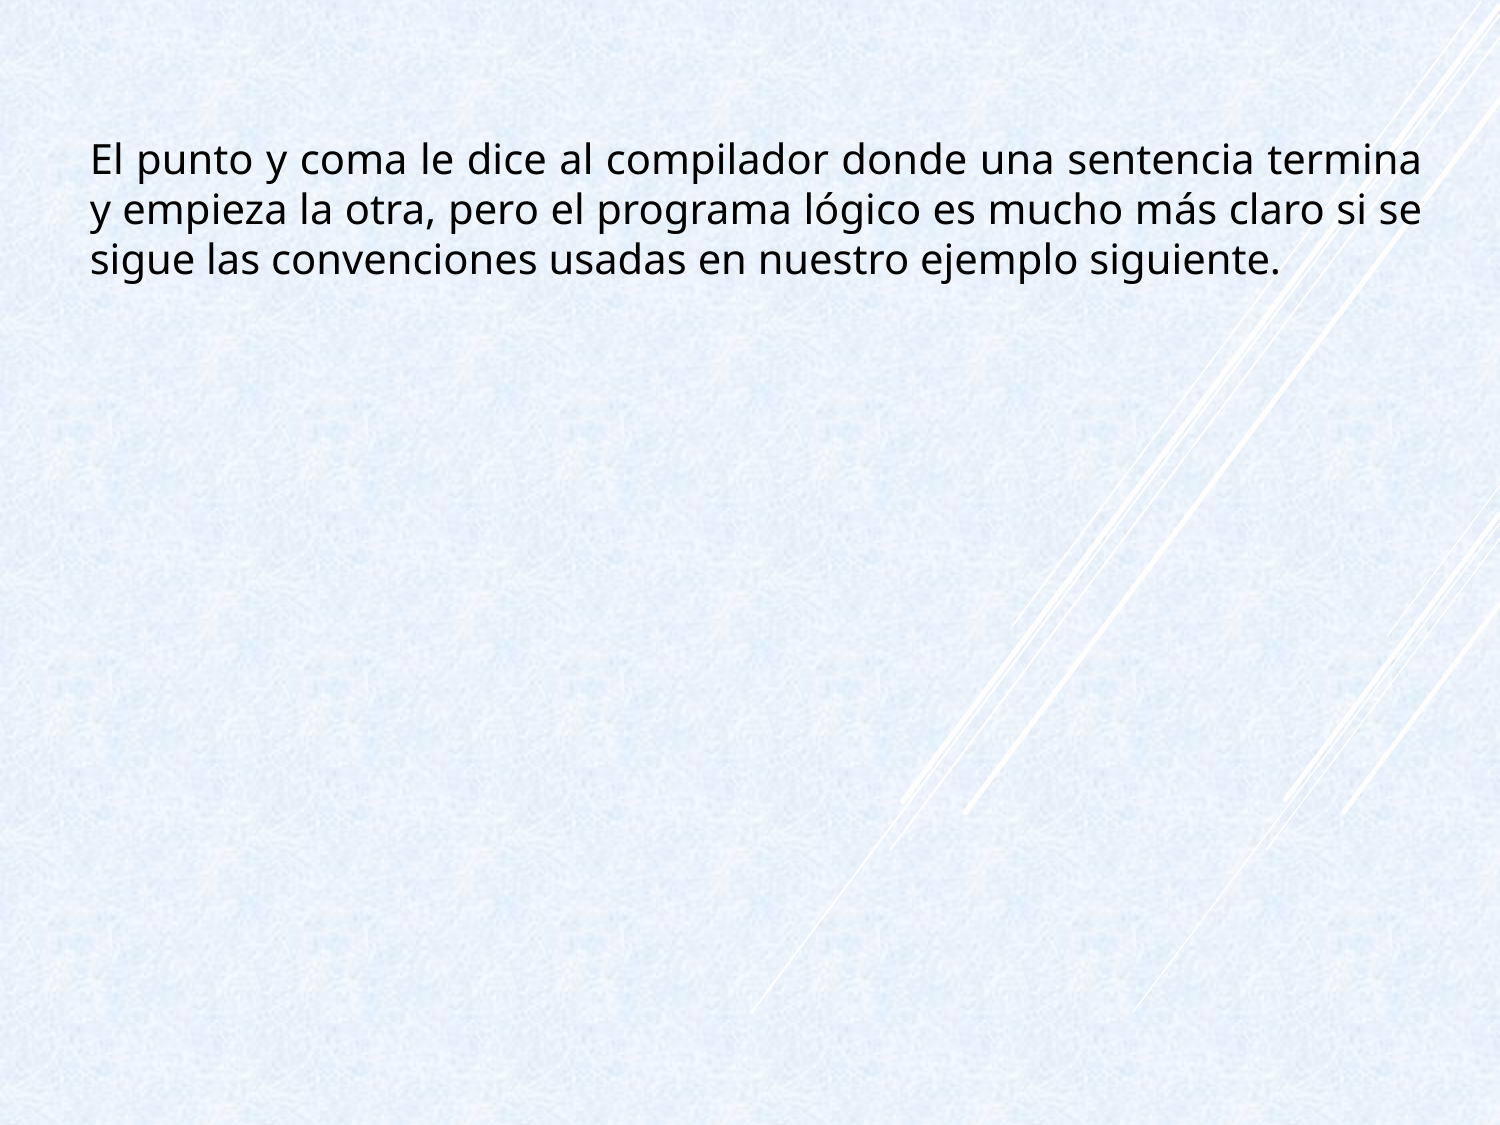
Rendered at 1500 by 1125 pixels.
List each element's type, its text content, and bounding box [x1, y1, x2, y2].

text_box El punto y coma le dice al compilador donde una sentencia termina y empieza la otra, pero el programa lógico es mucho más claro si se sigue las convenciones usadas en nuestro ejemplo siguiente. [74, 125, 1438, 490]
